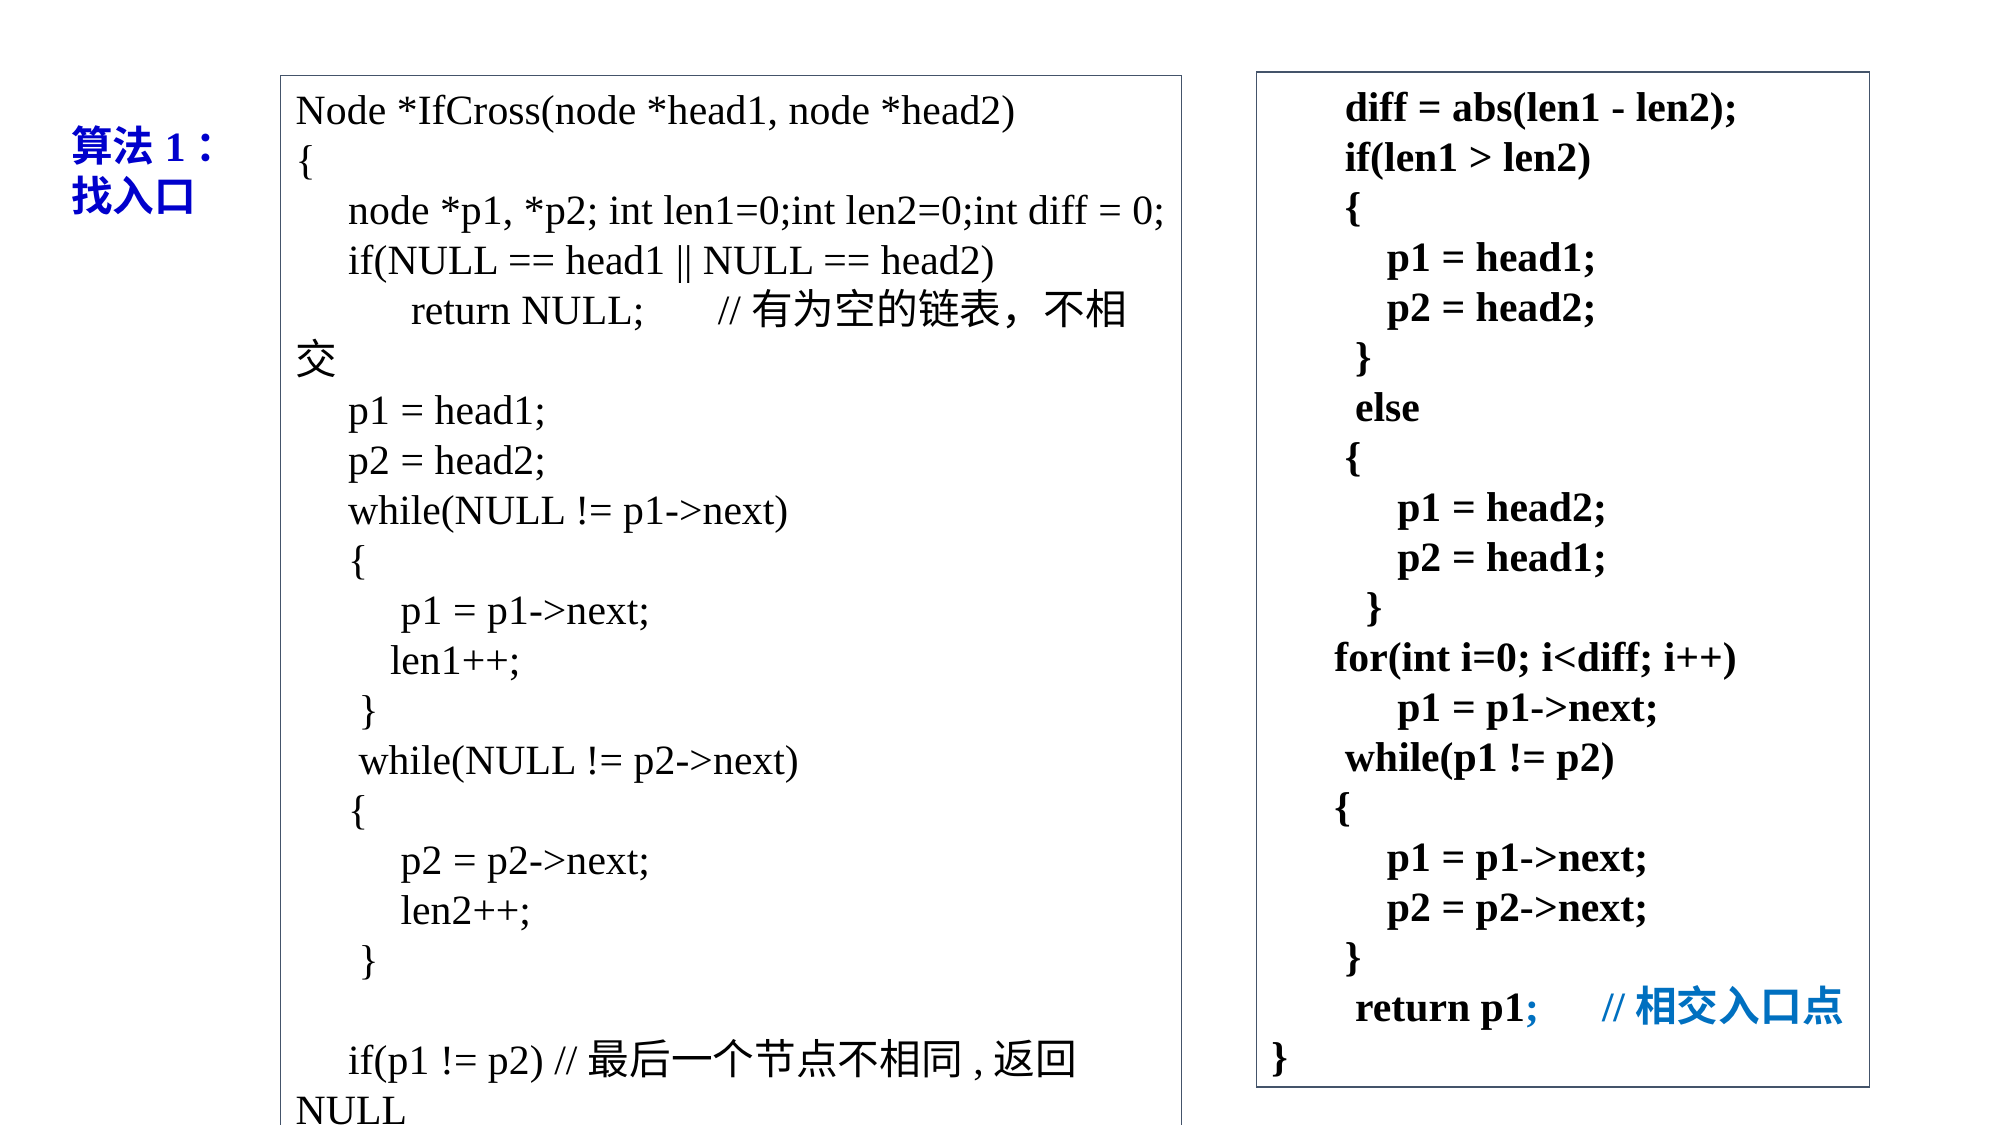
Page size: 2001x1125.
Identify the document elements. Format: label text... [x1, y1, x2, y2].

text_box Node *IfCross(node *head1, node *head2) { node *p1, *p2; int len1=0;int len2=0;int diff = 0; if(NULL == head1 || NULL == head2) return NULL; //有为空的链表，不相交 p1 = head1; p2 = head2; while(NULL != p1->next) { p1 = p1->next; len1++; } while(NULL != p2->next) { p2 = p2->next; len2++; } if(p1 != p2) //最后一个节点不相同,返回NULL return NULL; [280, 75, 1182, 1125]
text_box 算法1： 找入口 [56, 112, 253, 228]
text_box diff = abs(len1 - len2); if(len1 > len2) { p1 = head1; p2 = head2; } else { p1 = head2; p2 = head1; } for(int i=0; i<diff; i++) p1 = p1->next; while(p1 != p2) { p1 = p1->next; p2 = p2->next; } return p1; //相交入口点 } [1256, 72, 1870, 1088]
